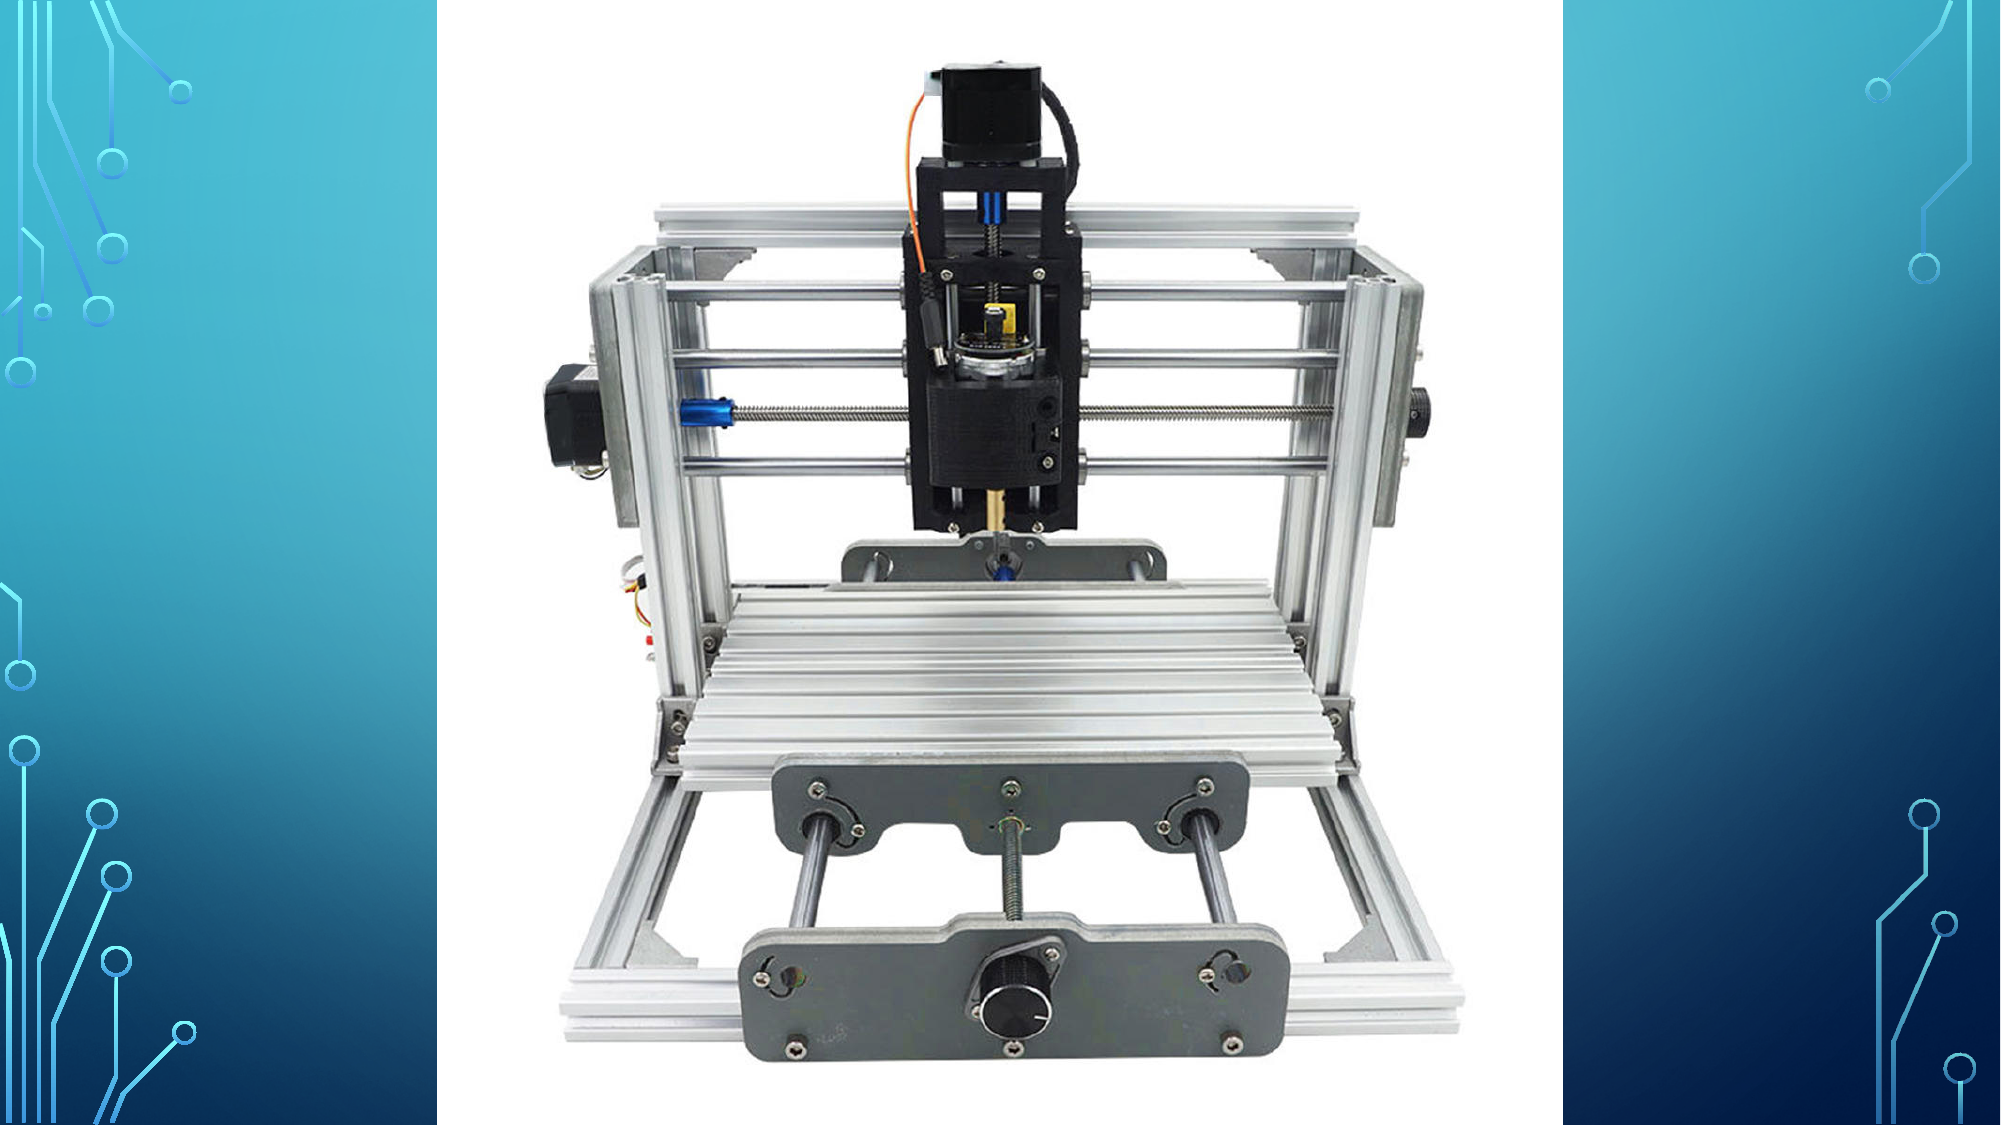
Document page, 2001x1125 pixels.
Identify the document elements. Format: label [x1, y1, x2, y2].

picture [436, 0, 1563, 1125]
